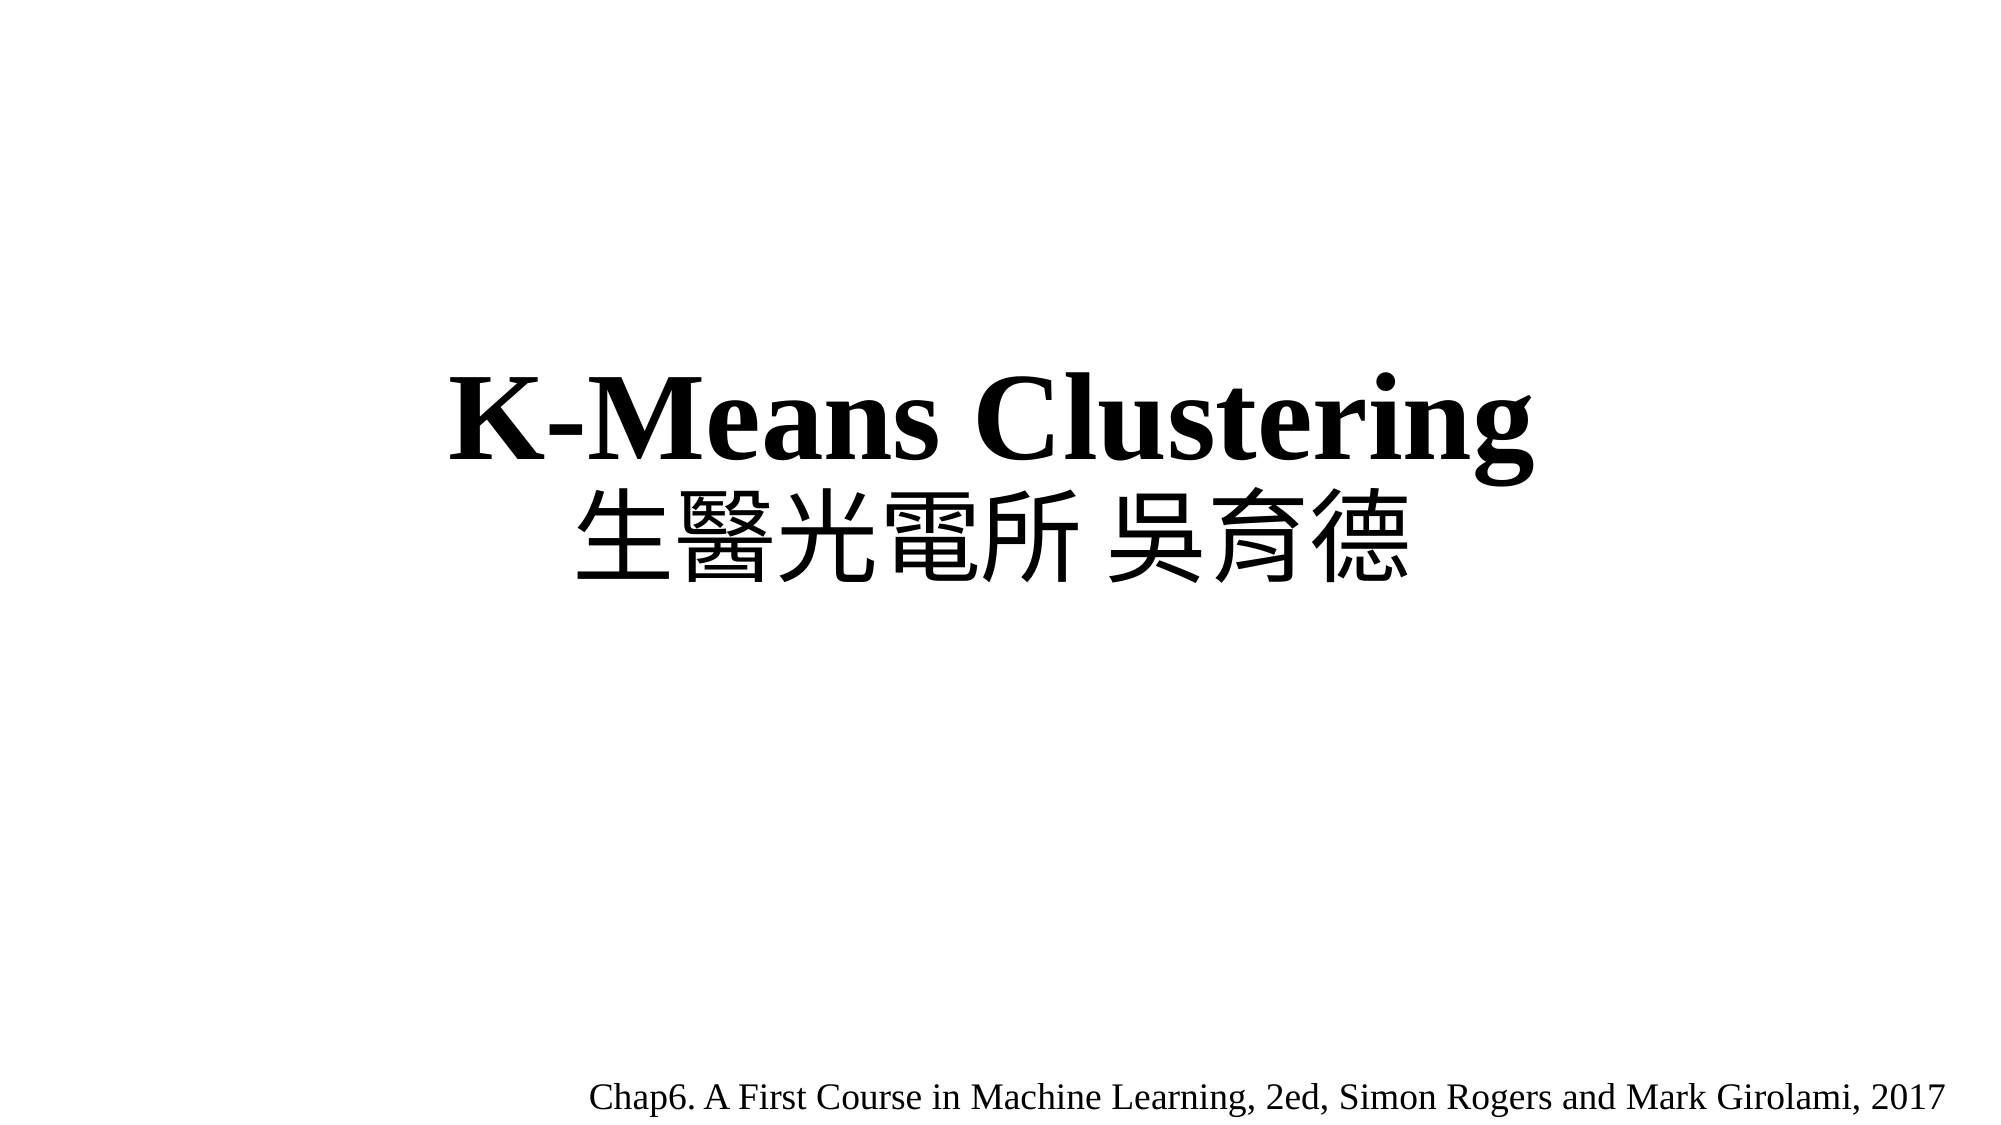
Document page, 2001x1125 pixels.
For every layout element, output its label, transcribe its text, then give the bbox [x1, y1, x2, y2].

text_box Chap6. A First Course in Machine Learning, 2ed, Simon Rogers and Mark Girolami, 2017 [574, 1064, 1972, 1125]
title K-Means Clustering 生醫光電所 吳育德 [242, 208, 1743, 740]
